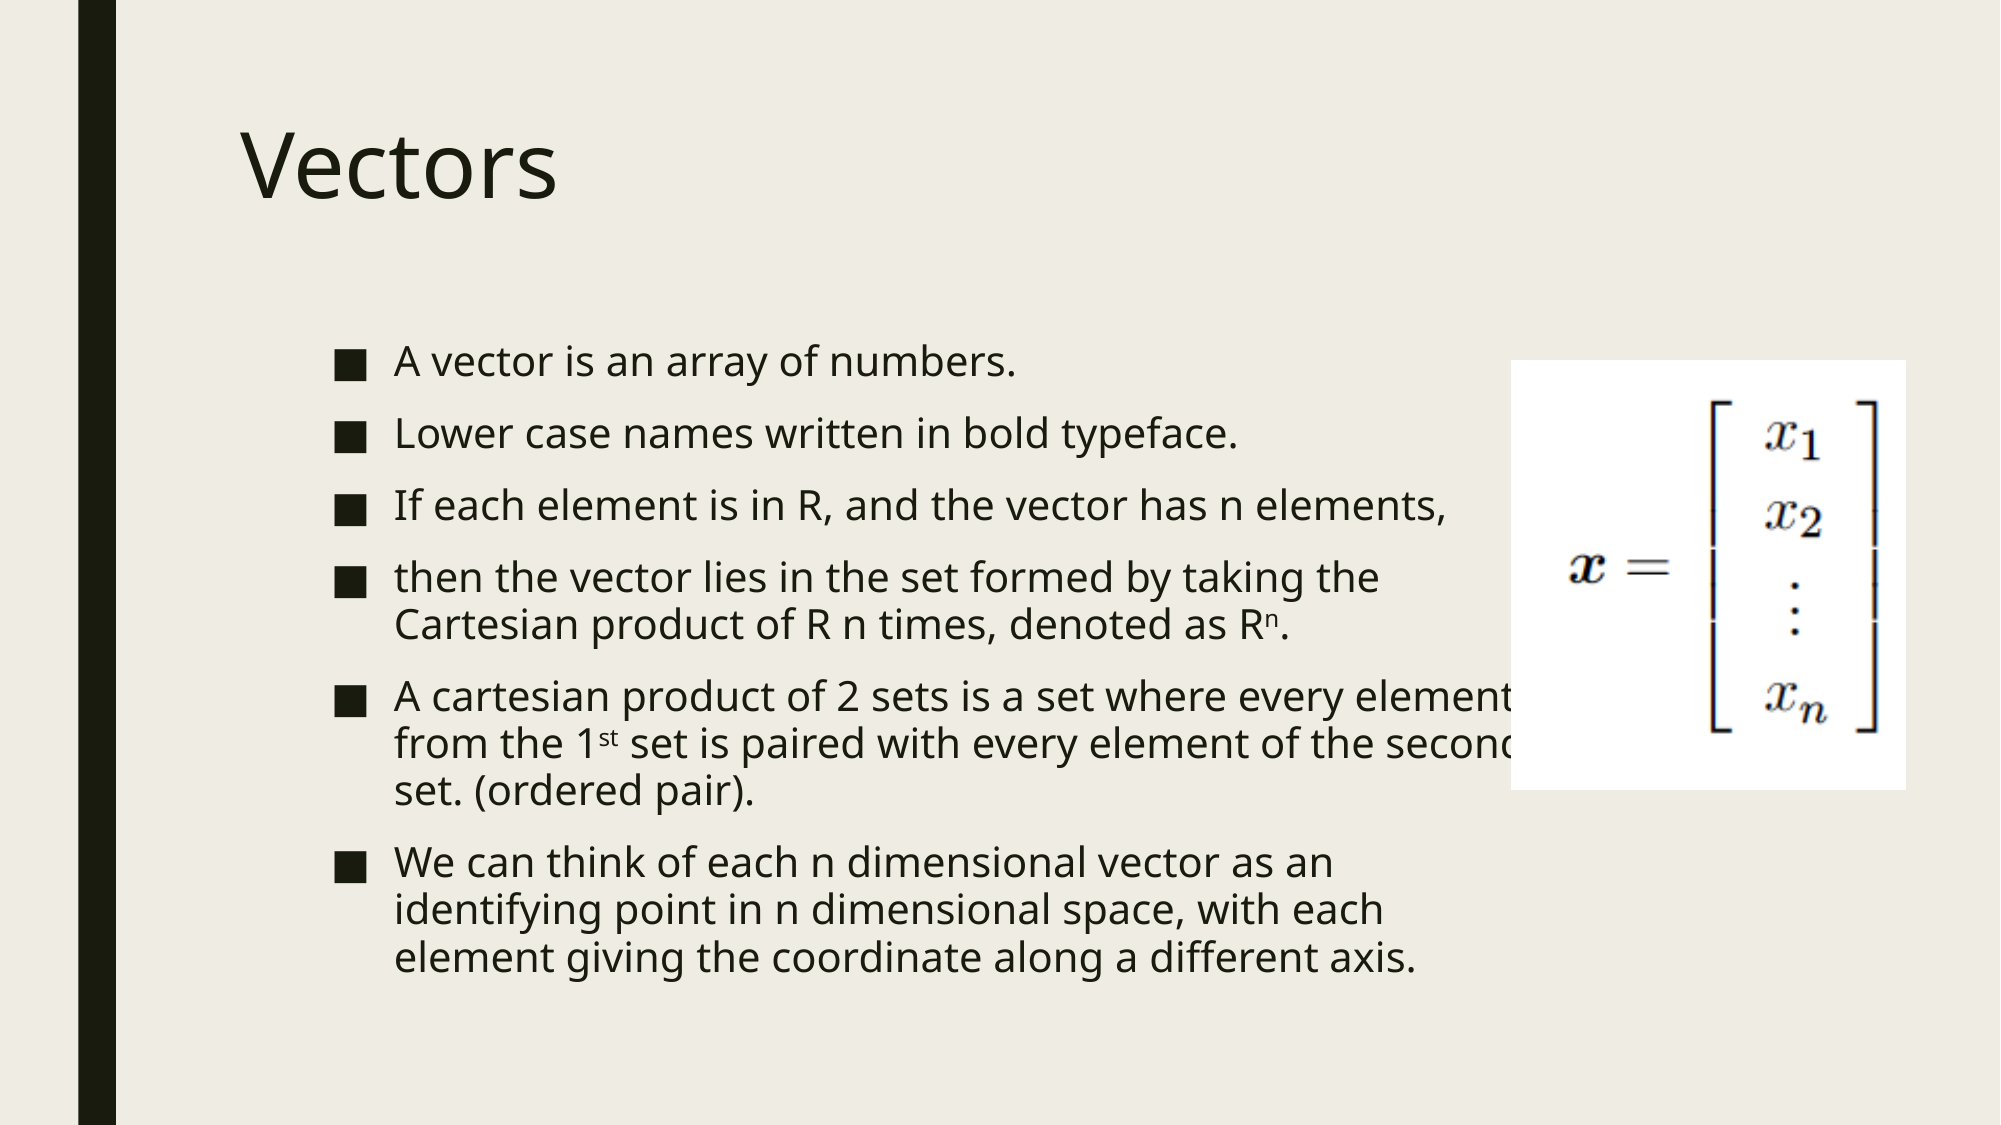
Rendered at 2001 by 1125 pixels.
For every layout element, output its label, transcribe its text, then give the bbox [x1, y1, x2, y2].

picture [1511, 360, 1906, 790]
list A vector is an array of numbers. Lower case names written in bold typeface. If each element is in R, and the vector has n elements, then the vector lies in the set formed by taking the Cartesian product of R n times, denoted as Rn. A cartesian product of 2 sets is a set where every element from the 1st set is paired with every element of the second set. (ordered pair). We can think of each n dimensional vector as an identifying point in n dimensional space, with each element giving the coordinate along a different axis. [315, 331, 1560, 1120]
title Vectors [225, 112, 1800, 357]
